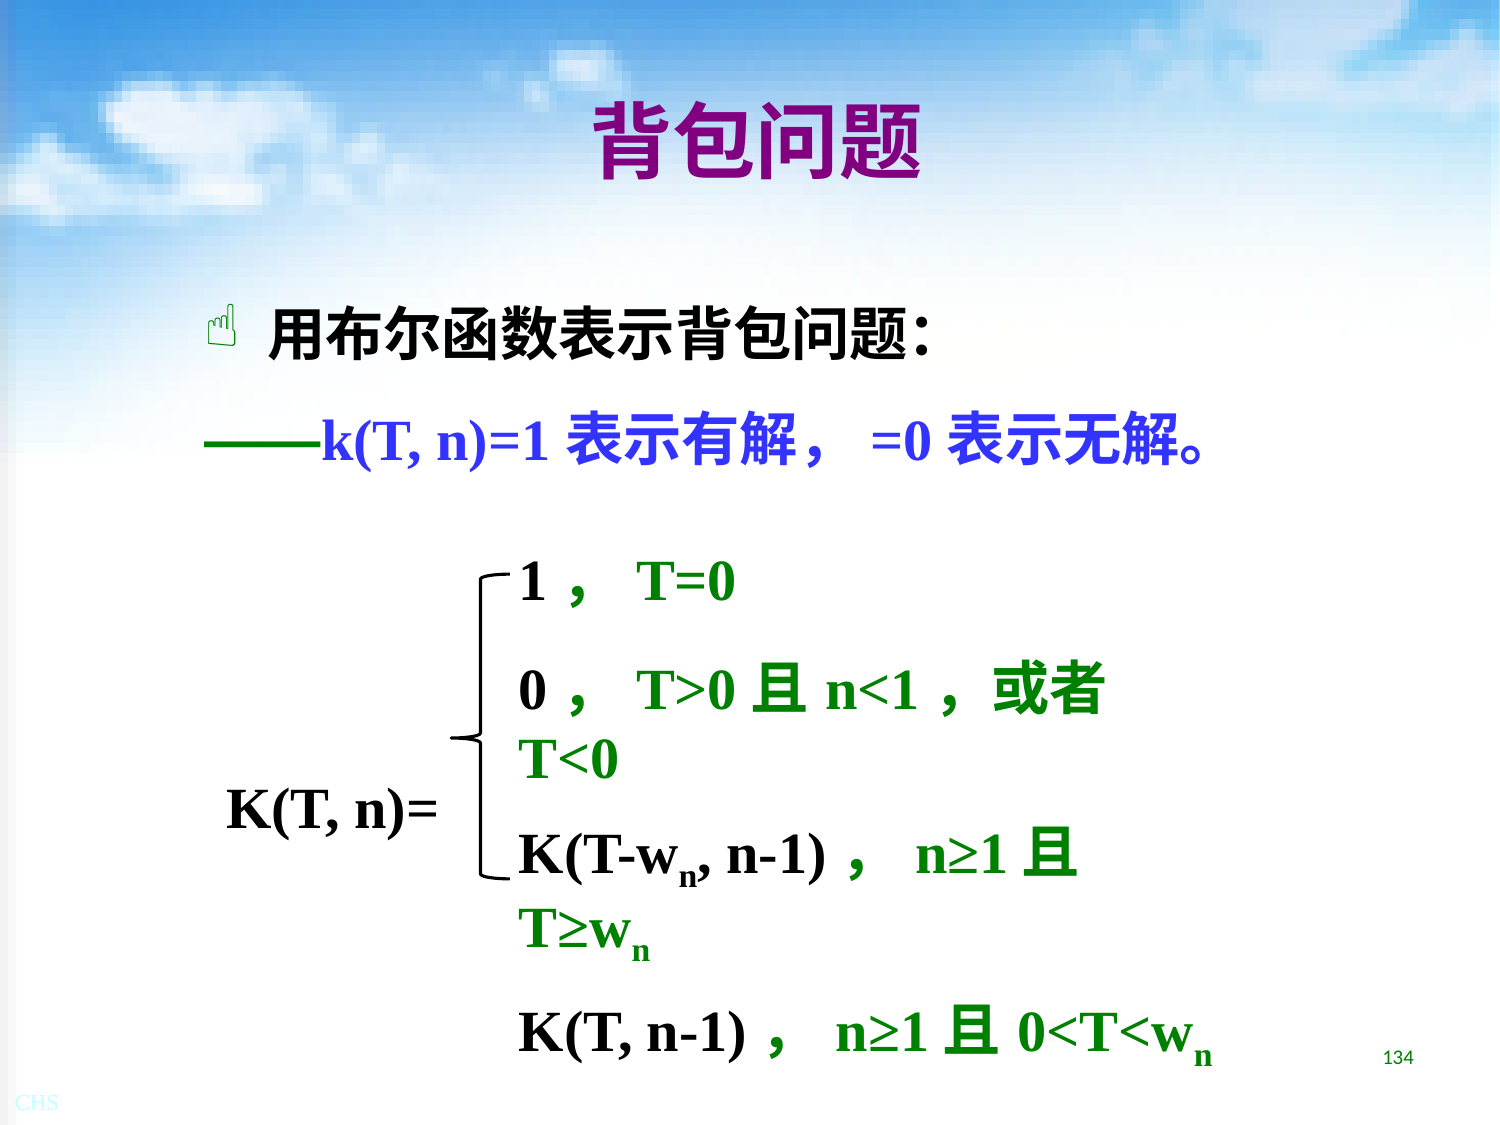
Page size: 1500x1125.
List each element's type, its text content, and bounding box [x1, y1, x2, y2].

table_cell K(T-wn, n-1)，n≥1且T≥wn [504, 798, 1230, 976]
title 背包问题 [175, 37, 1337, 241]
table_cell K(T, n-1)，n≥1且0<T<wn [504, 976, 1230, 1092]
text_box [450, 573, 510, 880]
slide_number 134 [1366, 1041, 1430, 1071]
list 用布尔函数表示背包问题： ——k(T, n)=1表示有解，=0表示无解。 [175, 262, 1337, 1009]
picture [0, 0, 1500, 1125]
table_header K(T, n)= [211, 525, 504, 1092]
table_cell 0，T>0且n<1，或者T<0 [510, 634, 1230, 798]
table_header 1，T=0 [504, 525, 1230, 634]
